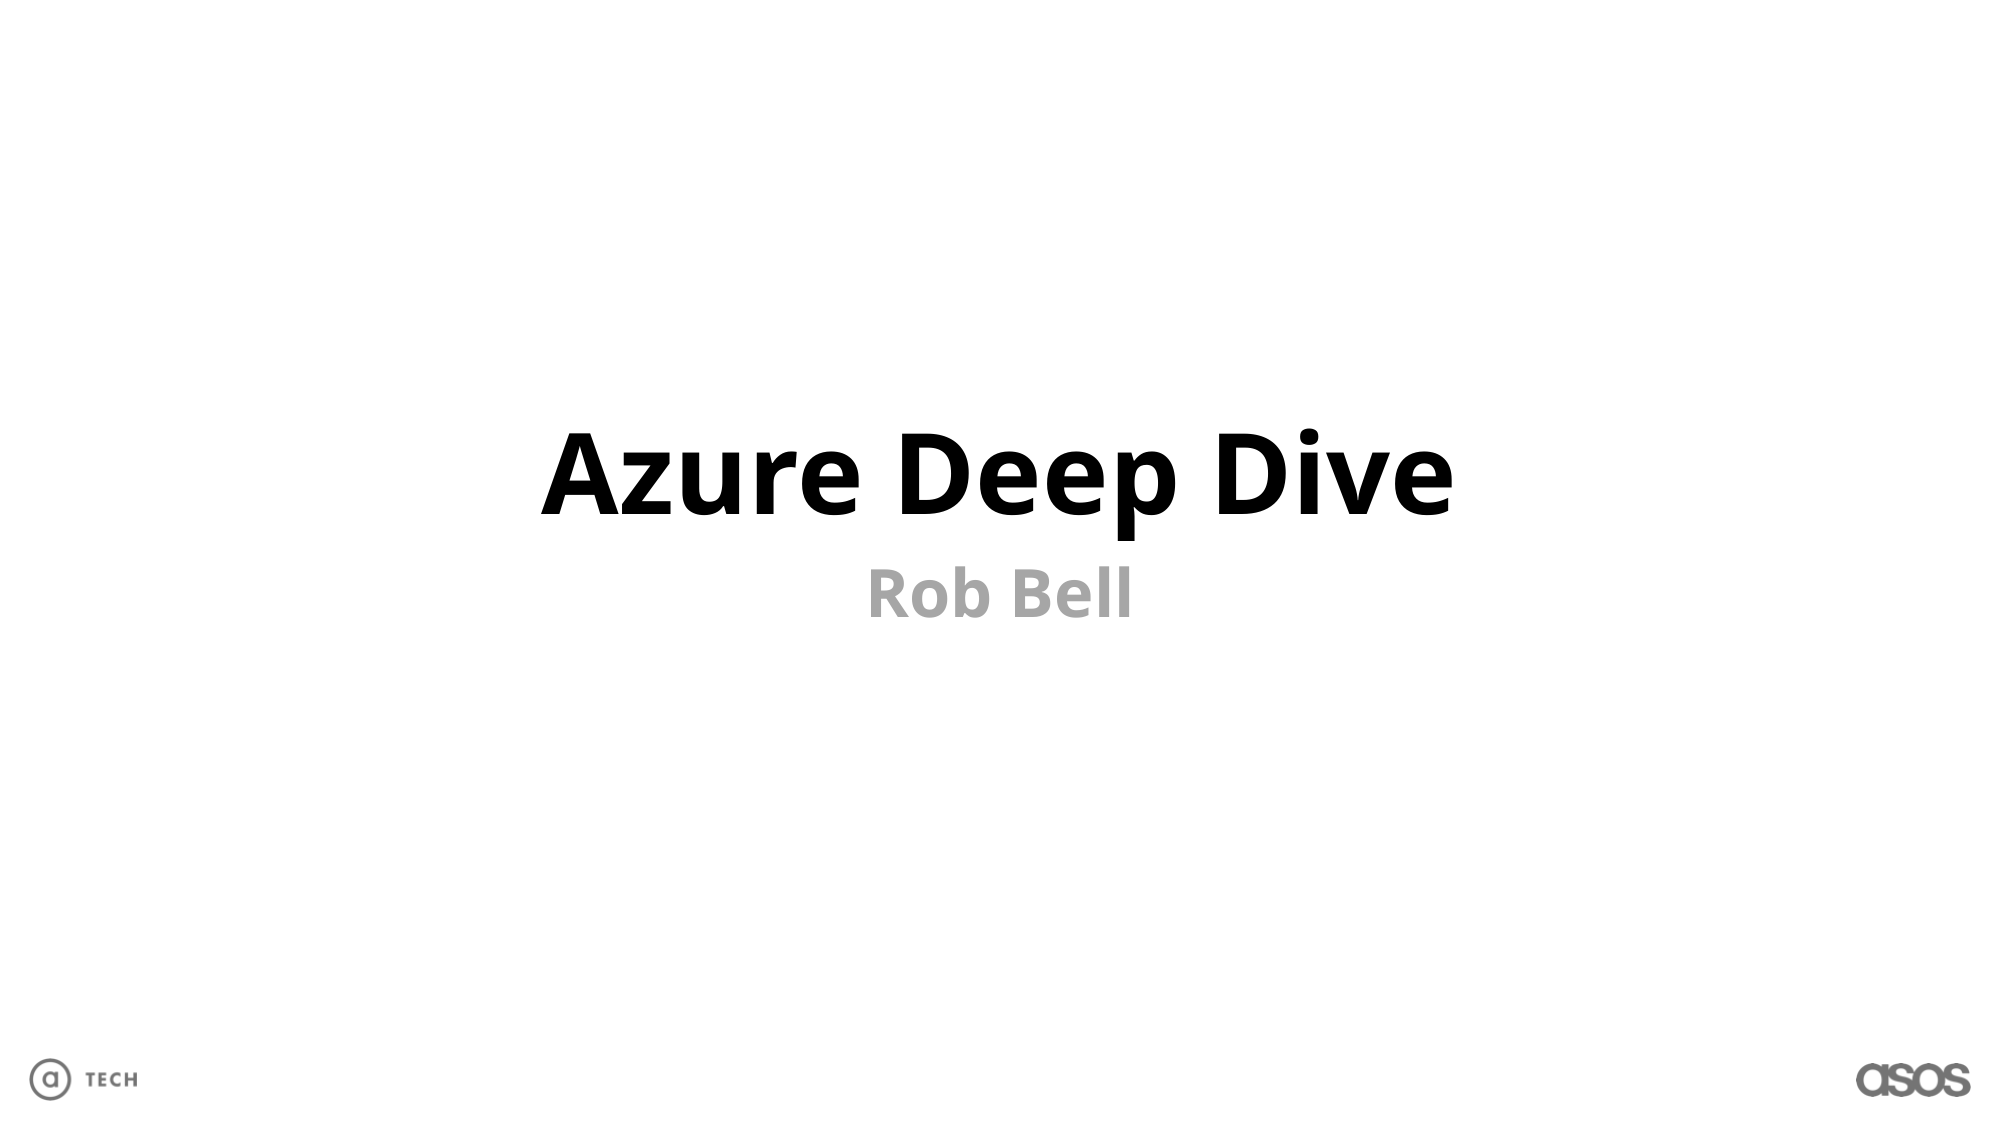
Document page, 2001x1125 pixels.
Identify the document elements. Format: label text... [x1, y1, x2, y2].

list Azure Deep Dive Rob Bell [77, 410, 1923, 731]
